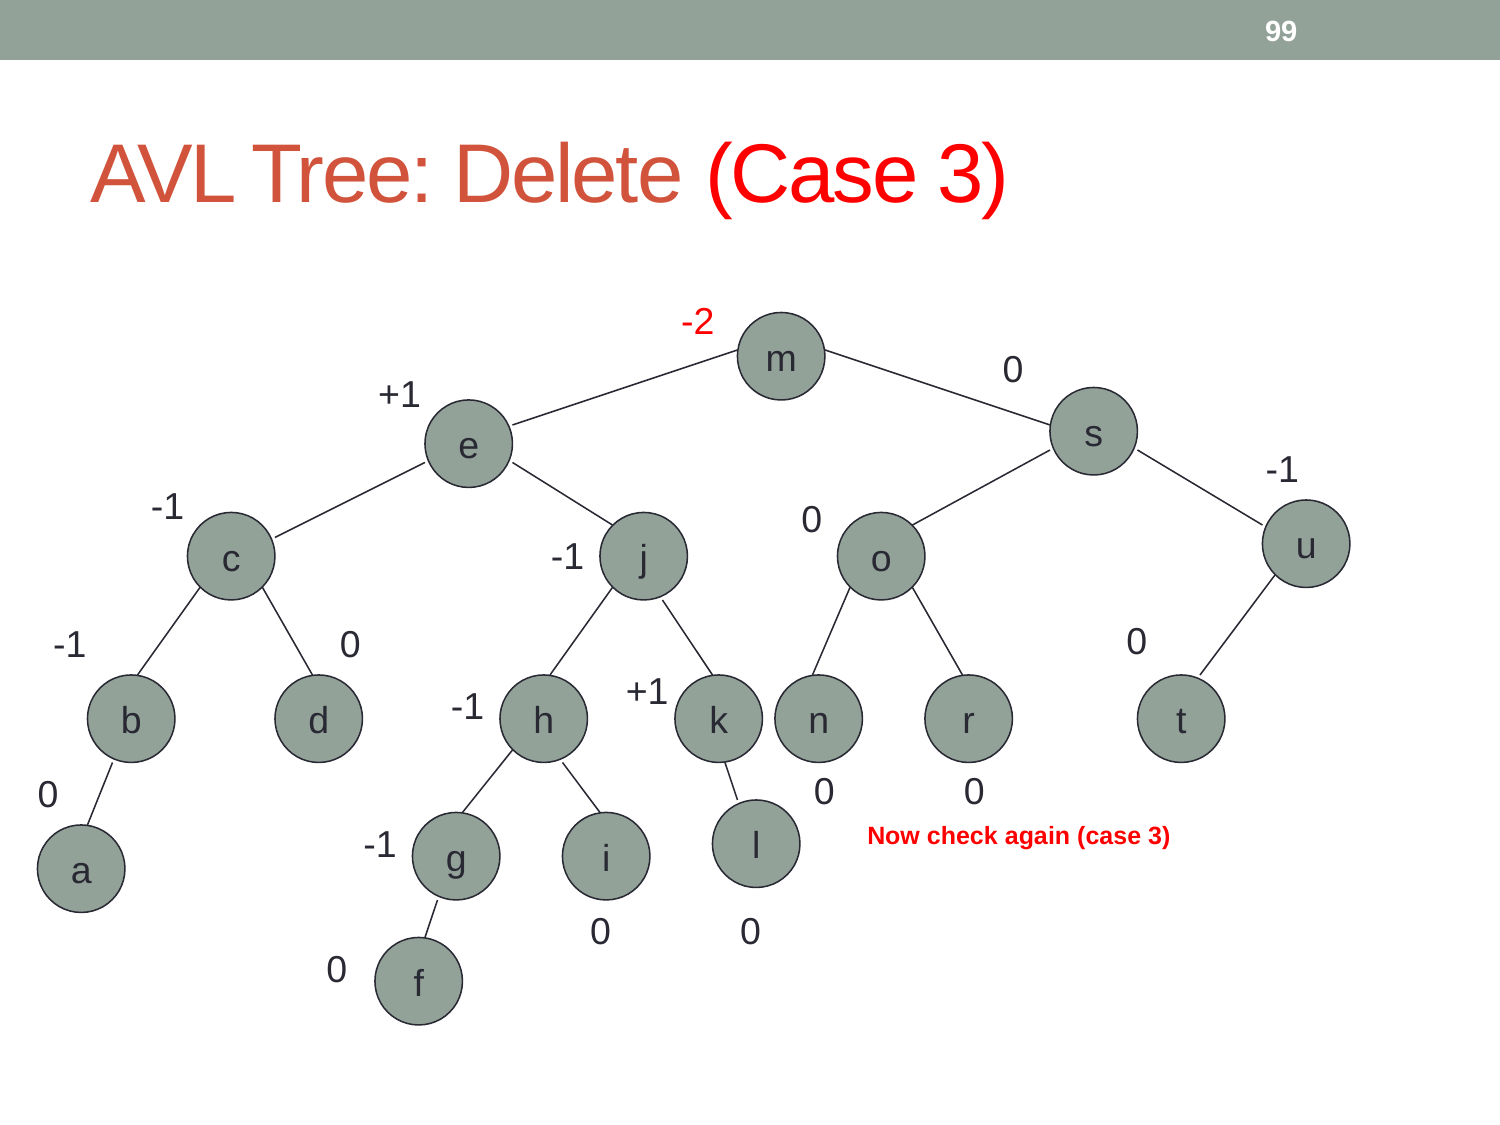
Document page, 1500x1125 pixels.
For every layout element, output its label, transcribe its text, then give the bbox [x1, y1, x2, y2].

slide_number 99 [1250, 3, 1425, 57]
title AVL Tree: Delete (Case 3) [75, 87, 1425, 250]
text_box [22, 289, 1351, 1026]
